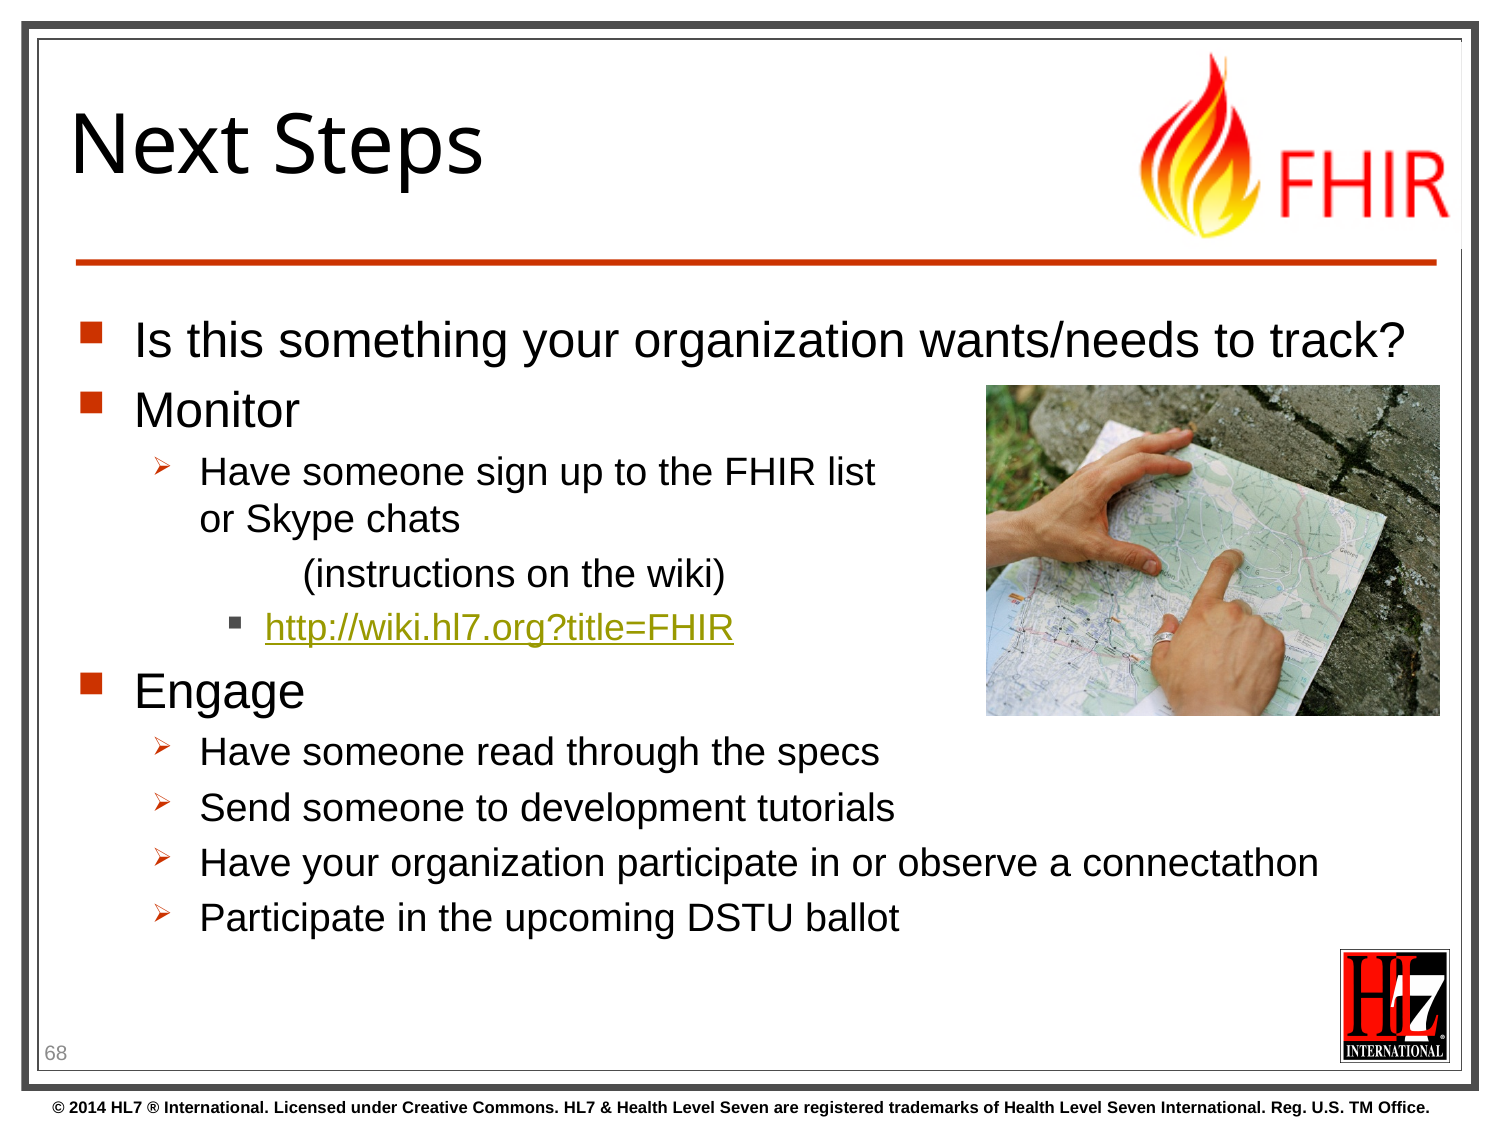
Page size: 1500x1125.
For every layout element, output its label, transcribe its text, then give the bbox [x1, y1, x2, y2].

picture [1340, 949, 1450, 1063]
list Is this something your organization wants/needs to track? Monitor Have someone sign up to the FHIR list or Skype chats (instructions on the wiki) http://wiki.hl7.org?title=FHIR Engage Have someone read through the specs Send someone to development tutorials Have your organization participate in or observe a connectathon Participate in the upcoming DSTU ballot [62, 299, 1438, 1035]
title Next Steps [53, 54, 1122, 244]
picture [985, 385, 1440, 717]
slide_number 68 [29, 1034, 148, 1071]
picture [1127, 42, 1462, 249]
